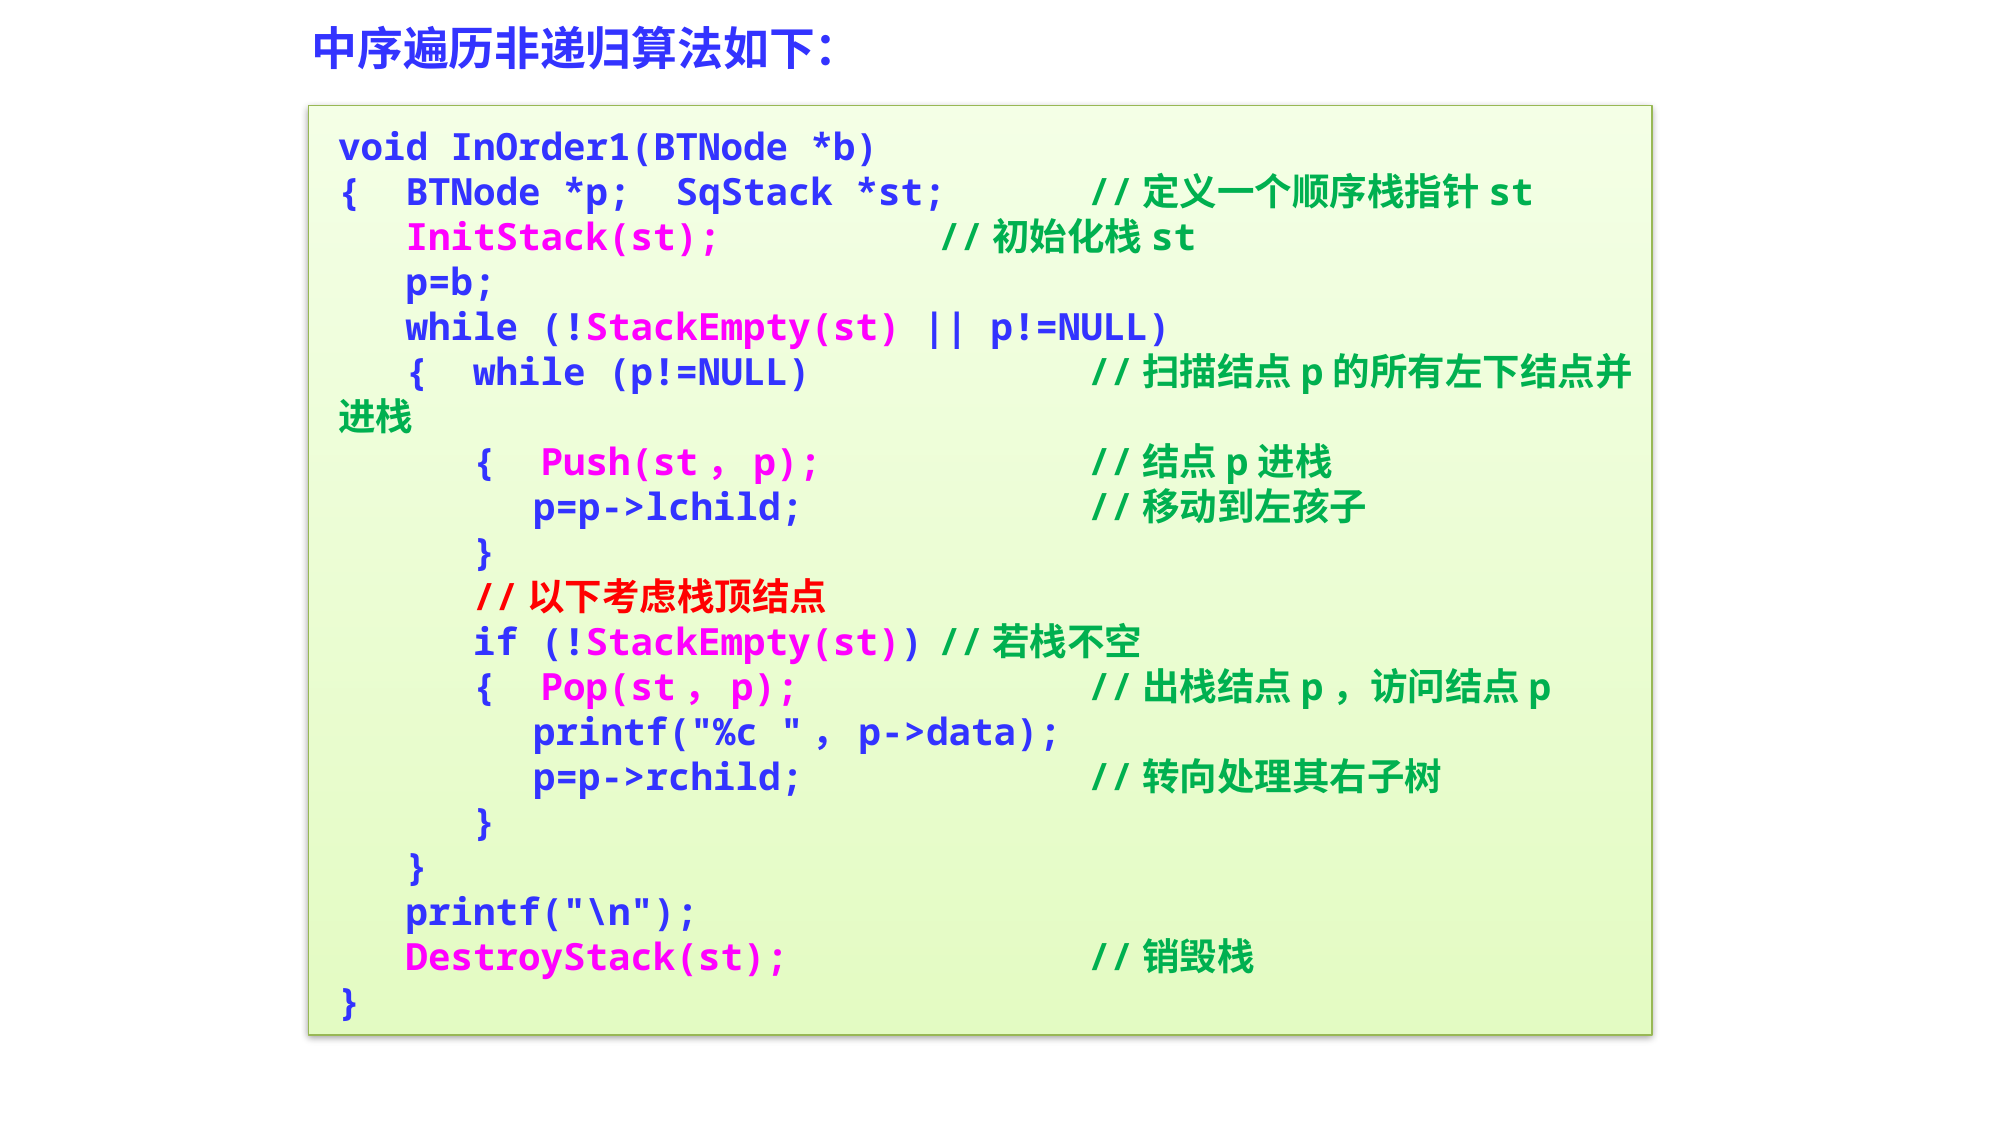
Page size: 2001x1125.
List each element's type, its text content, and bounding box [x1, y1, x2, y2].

text_box void InOrder1(BTNode *b) { BTNode *p; SqStack *st; //定义一个顺序栈指针st InitStack(st); //初始化栈st p=b; while (!StackEmpty(st) || p!=NULL) { while (p!=NULL) //扫描结点p的所有左下结点并进栈 { Push(st，p); //结点p进栈 p=p->lchild; //移动到左孩子 } //以下考虑栈顶结点 if (!StackEmpty(st)) //若栈不空 { Pop(st，p); //出栈结点p，访问结点p printf("%c "，p->data); p=p->rchild; //转向处理其右子树 } } printf("\n"); DestroyStack(st); //销毁栈 } [308, 105, 1653, 1036]
text_box 中序遍历非递归算法如下： [296, 11, 1082, 82]
